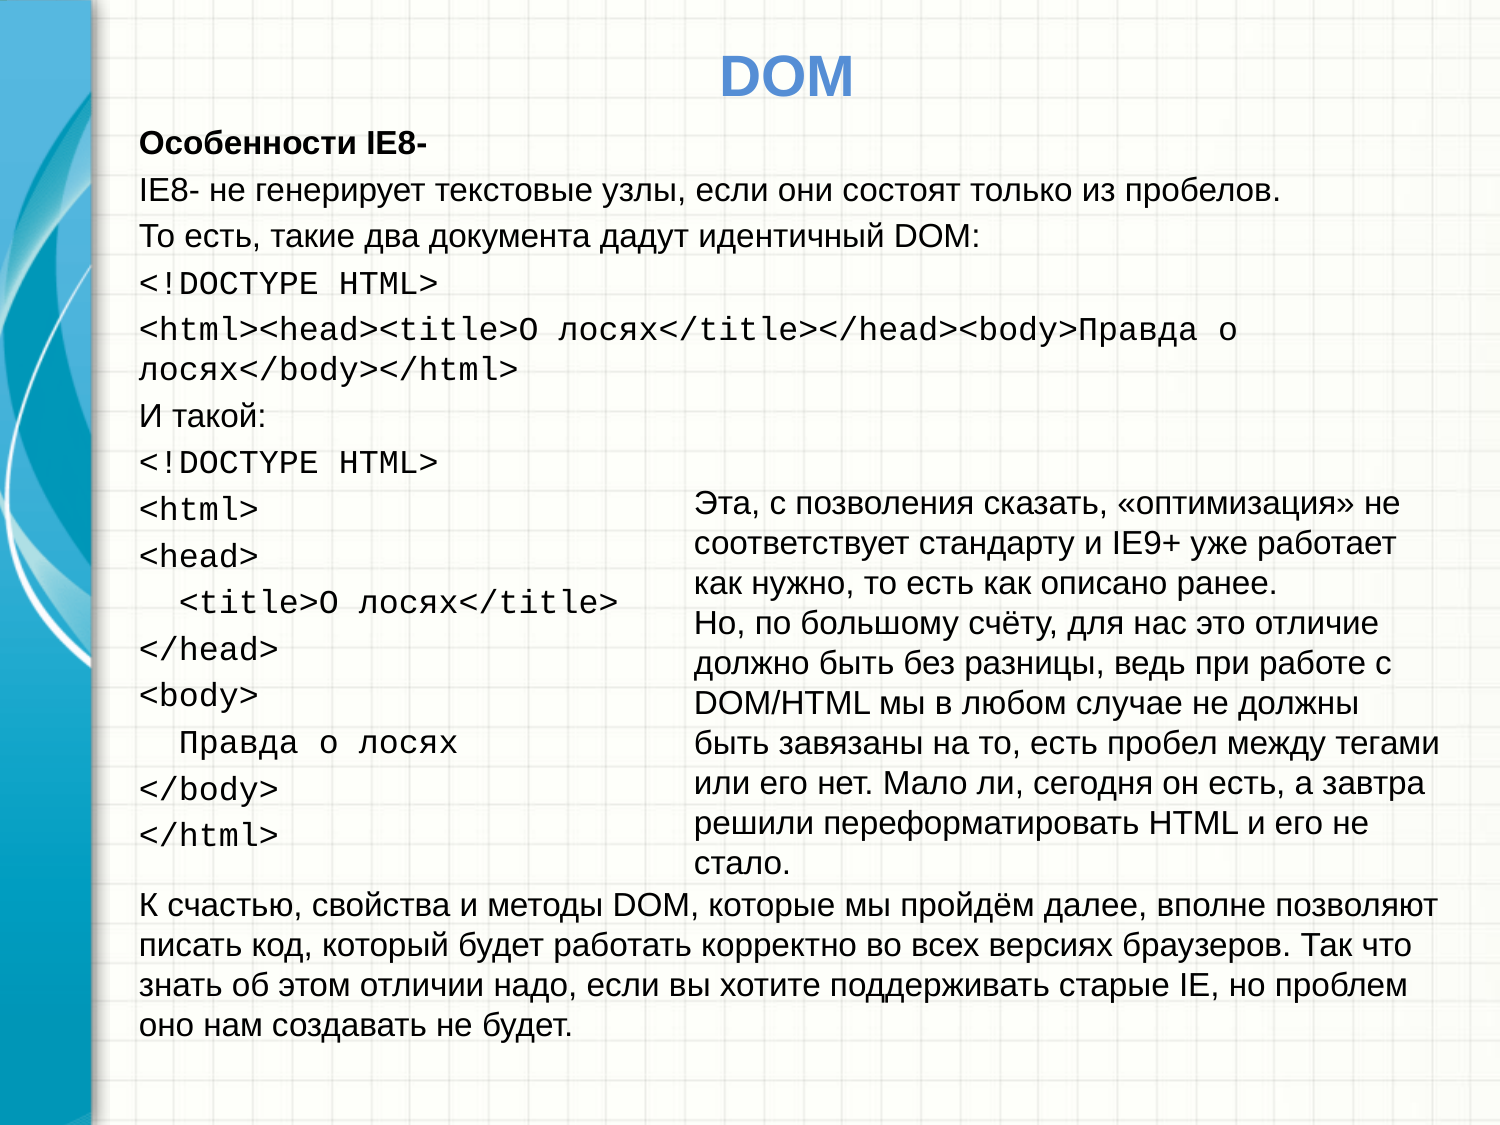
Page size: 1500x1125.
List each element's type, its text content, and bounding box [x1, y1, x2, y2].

list Особенности IE8- IE8- не генерирует текстовые узлы, если они состоят только из пробелов. То есть, такие два документа дадут идентичный DOM: <!DOCTYPE HTML> <html><head><title>О лосях</title></head><body>Правда о лосях</body></html> И такой: <!DOCTYPE HTML> <html> <head> <title>О лосях</title> </head> <body> Правда о лосях </body> </html> К счастью, свойства и методы DOM, которые мы пройдём далее, вполне позволяют писать код, который будет работать корректно во всех версиях браузеров. Так что знать об этом отличии надо, если вы хотите поддерживать старые IE, но проблем оно нам создавать не будет. [123, 113, 1471, 1059]
title DOM [125, 44, 1450, 102]
picture [0, 0, 1500, 1125]
text_box Эта, с позволения сказать, «оптимизация» не соответствует стандарту и IE9+ уже работает как нужно, то есть как описано ранее. Но, по большому счёту, для нас это отличие должно быть без разницы, ведь при работе с DOM/HTML мы в любом случае не должны быть завязаны на то, есть пробел между тегами или его нет. Мало ли, сегодня он есть, а завтра решили переформатировать HTML и его не стало. [679, 474, 1459, 889]
